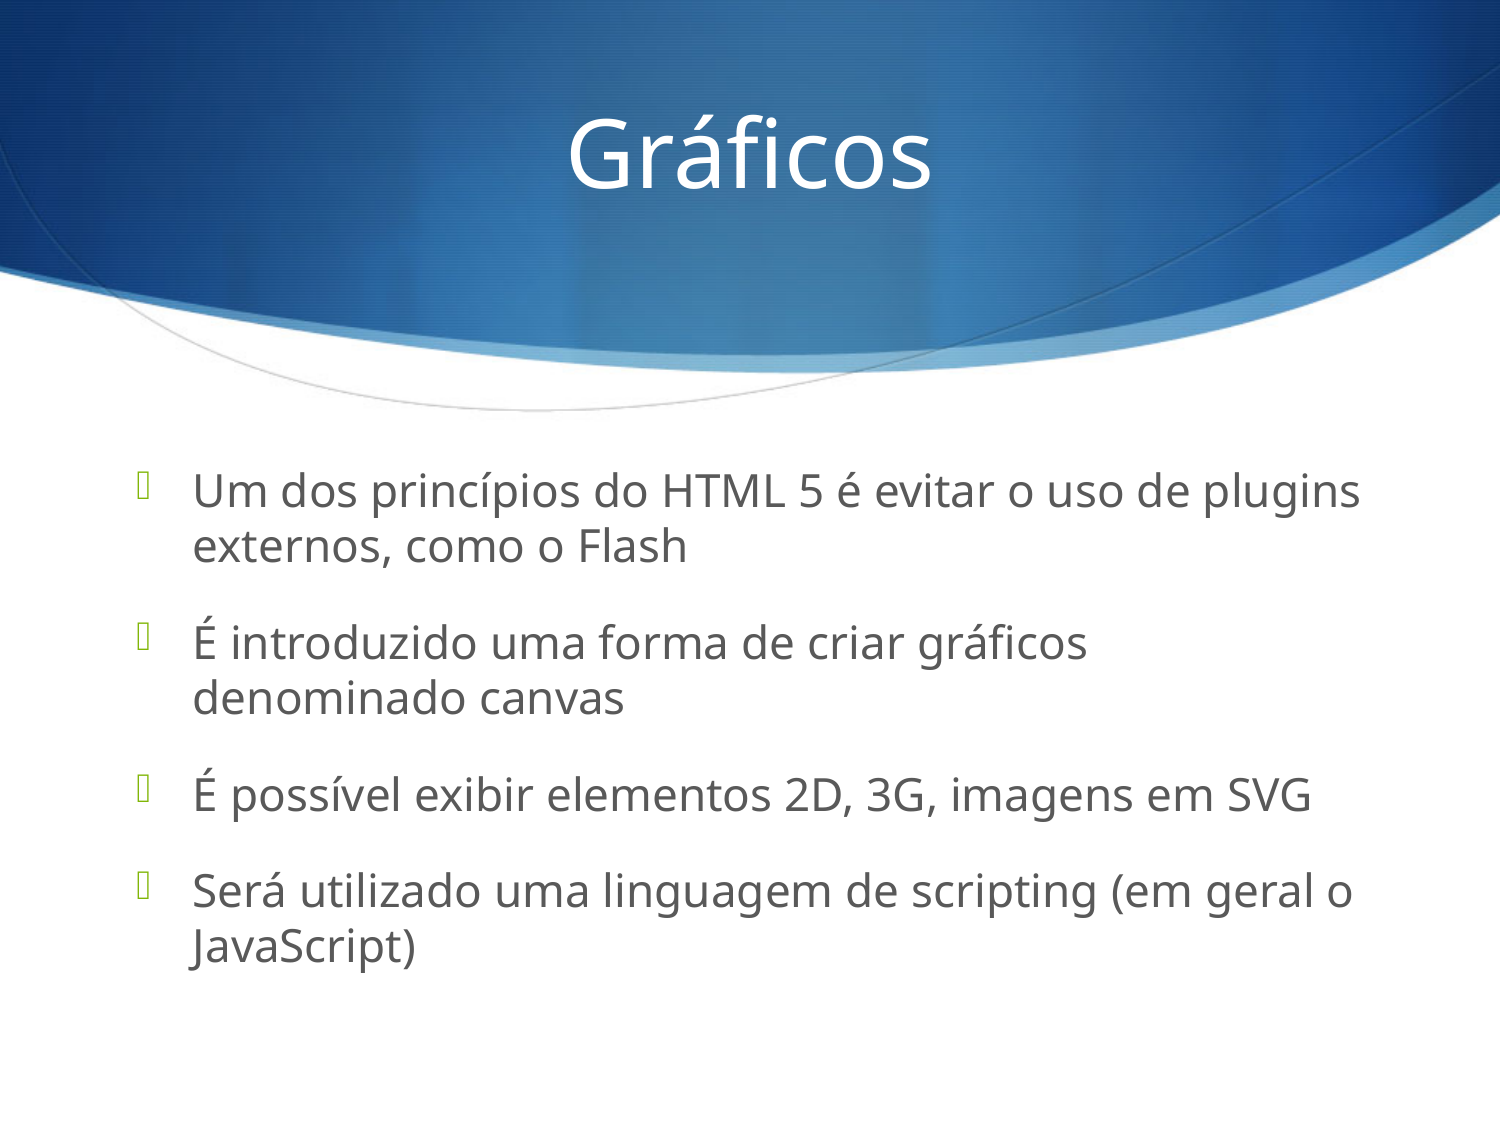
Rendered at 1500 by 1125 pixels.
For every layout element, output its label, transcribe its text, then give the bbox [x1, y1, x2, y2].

list Um dos princípios do HTML 5 é evitar o uso de plugins externos, como o Flash É introduzido uma forma de criar gráficos denominado canvas É possível exibir elementos 2D, 3G, imagens em SVG Será utilizado uma linguagem de scripting (em geral o JavaScript) [121, 454, 1379, 991]
picture [0, 0, 1500, 1125]
title Gráficos [75, 56, 1425, 245]
